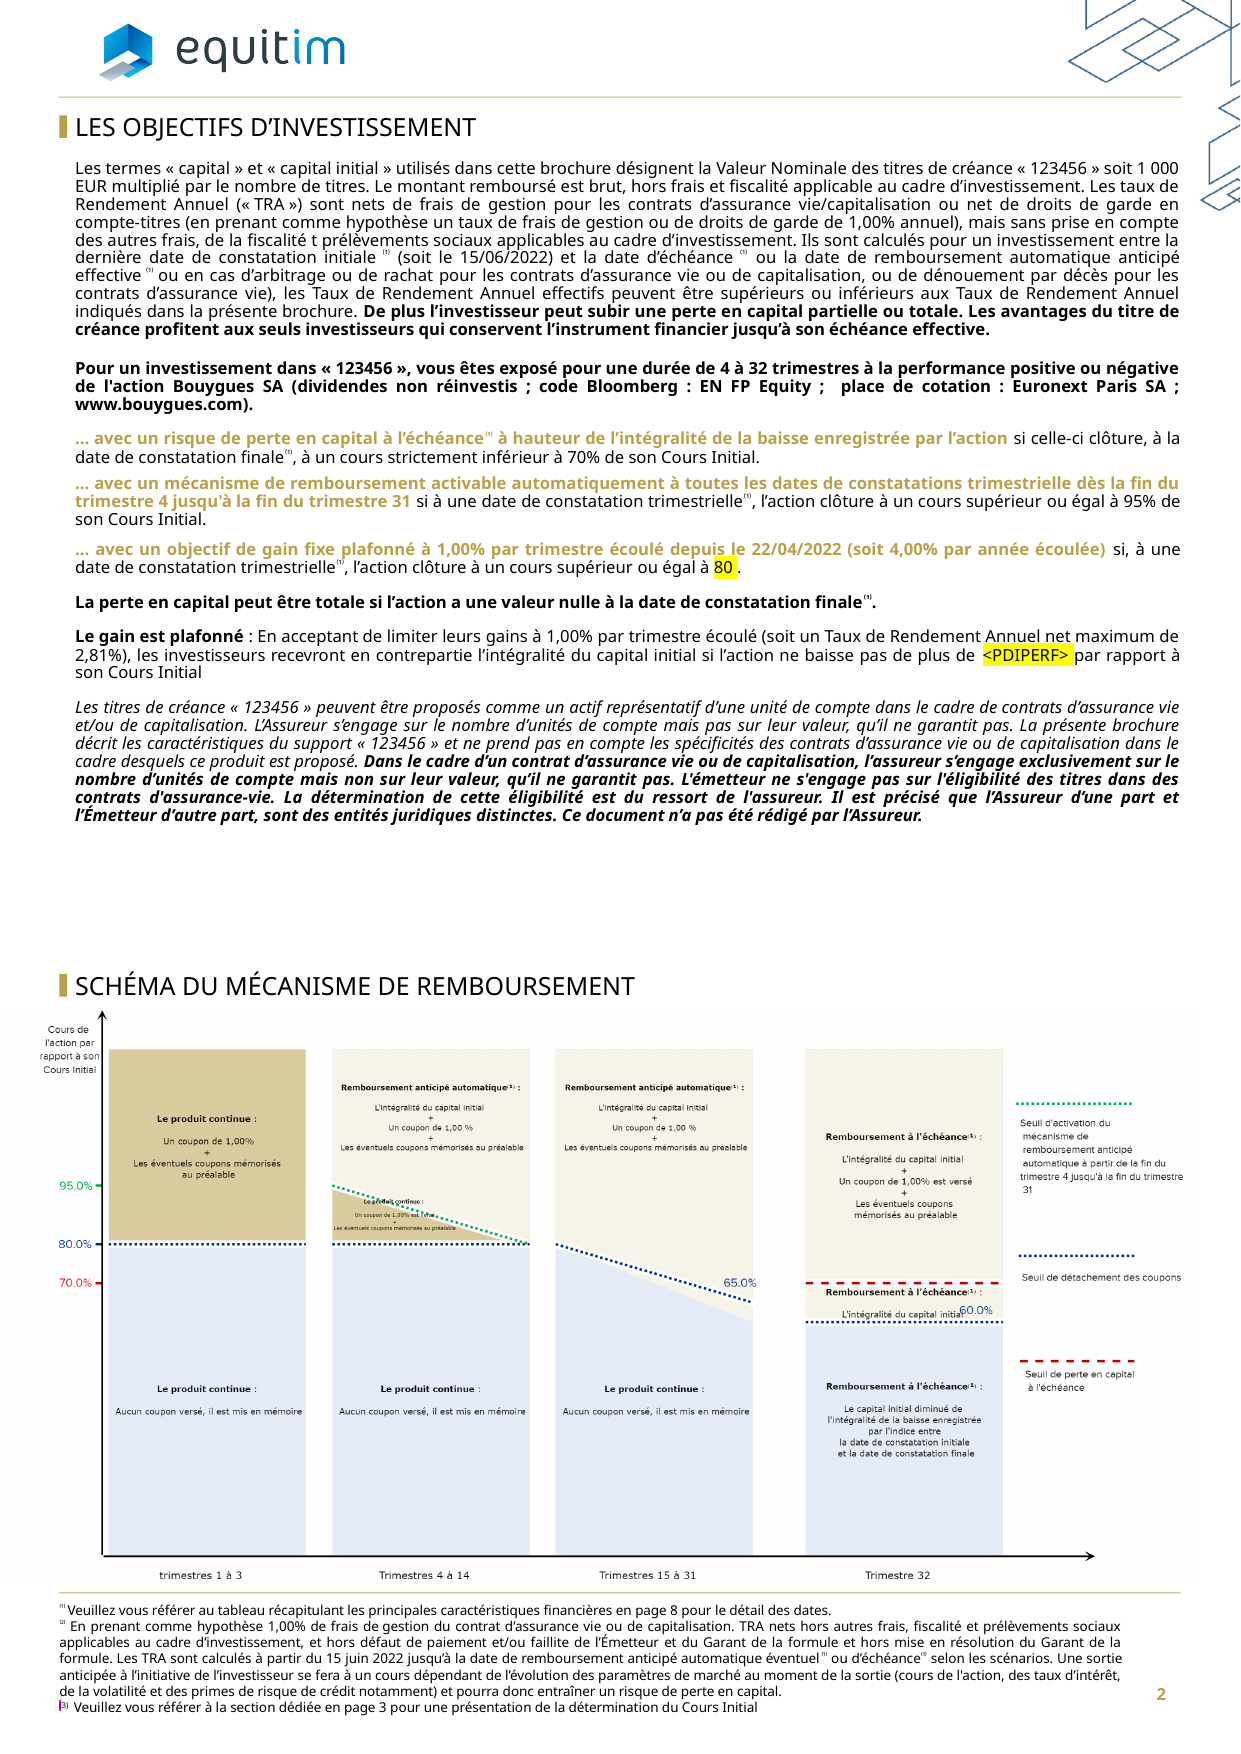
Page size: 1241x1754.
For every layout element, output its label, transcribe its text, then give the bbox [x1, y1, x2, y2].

slide_number 2 [1122, 1664, 1182, 1728]
picture [77, 3, 367, 97]
text_box ⁽¹⁾ Veuillez vous référer au tableau récapitulant les principales caractéristiques financières en page 8 pour le détail des dates. ⁽²⁾ En prenant comme hypothèse 1,00% de frais de gestion du contrat d’assurance vie ou de capitalisation. TRA nets hors autres frais, fiscalité et prélèvements sociaux applicables au cadre d’investissement, et hors défaut de paiement et/ou faillite de l’Émetteur et du Garant de la formule et hors mise en résolution du Garant de la formule. Les TRA sont calculés à partir du 15 juin 2022 jusqu’à la date de remboursement anticipé automatique éventuel⁽¹⁾ ou d’échéance⁽¹⁾ selon les scénarios. Une sortie anticipée à l’initiative de l’investisseur se fera à un cours dépendant de l’évolution des paramètres de marché au moment de la sortie (cours de l'action, des taux d’intérêt, de la volatilité et des primes de risque de crédit notamment) et pourra donc entraîner un risque de perte en capital. (3) Veuillez vous référer à la section dédiée en page 3 pour une présentation de la détermination du Cours Initial [59, 1601, 1123, 1716]
text_box [59, 973, 67, 997]
text_box LES OBJECTIFS D’INVESTISSEMENT [75, 109, 551, 148]
text_box SCHÉMA DU MÉCANISME DE REMBOURSEMENT [75, 968, 772, 1006]
picture [1067, 0, 1241, 211]
picture [0, 1006, 1200, 1586]
text_box Les termes « capital » et « capital initial » utilisés dans cette brochure désignent la Valeur Nominale des titres de créance « 123456 » soit 1 000 EUR multiplié par le nombre de titres. Le montant remboursé est brut, hors frais et fiscalité applicable au cadre d’investissement. Les taux de Rendement Annuel (« TRA ») sont nets de frais de gestion pour les contrats d’assurance vie/capitalisation ou net de droits de garde en compte-titres (en prenant comme hypothèse un taux de frais de gestion ou de droits de garde de 1,00% annuel), mais sans prise en compte des autres frais, de la fiscalité t prélèvements sociaux applicables au cadre d’investissement. Ils sont calculés pour un investissement entre la dernière date de constatation initiale ⁽¹⁾ (soit le 15/06/2022) et la date d’échéance ⁽¹⁾ ou la date de remboursement automatique anticipé effective ⁽¹⁾ ou en cas d’arbitrage ou de rachat pour les contrats d’assurance vie ou de capitalisation, ou de dénouement par décès pour les contrats d’assurance vie), les Taux de Rendement Annuel effectifs peuvent être supérieurs ou inférieurs aux Taux de Rendement Annuel indiqués dans la présente brochure. De plus l’investisseur peut subir une perte en capital partielle ou totale. Les avantages du titre de créance profitent aux seuls investisseurs qui conservent l’instrument financier jusqu’à son échéance effective. Pour un investissement dans « 123456 », vous êtes exposé pour une durée de 4 à 32 trimestres à la performance positive ou négative de l'action Bouygues SA (dividendes non réinvestis ; code Bloomberg : EN FP Equity ; place de cotation : Euronext Paris SA ; www.bouygues.com). … avec un risque de perte en capital à l’échéance⁽¹⁾ à hauteur de l’intégralité de la baisse enregistrée par l’action si celle-ci clôture, à la date de constatation finale⁽¹⁾, à un cours strictement inférieur à 70% de son Cours Initial. … avec un mécanisme de remboursement activable automatiquement à toutes les dates de constatations trimestrielle dès la fin du trimestre 4 jusqu'à la fin du trimestre 31 si à une date de constatation trimestrielle⁽¹⁾, l’action clôture à un cours supérieur ou égal à 95% de son Cours Initial. … avec un objectif de gain fixe plafonné à 1,00% par trimestre écoulé depuis le 22/04/2022 (soit 4,00% par année écoulée) si, à une date de constatation trimestrielle⁽¹⁾, l’action clôture à un cours supérieur ou égal à 80 . La perte en capital peut être totale si l’action a une valeur nulle à la date de constatation finale⁽¹⁾. Le gain est plafonné : En acceptant de limiter leurs gains à 1,00% par trimestre écoulé (soit un Taux de Rendement Annuel net maximum de 2,81%), les investisseurs recevront en contrepartie l’intégralité du capital initial si l’action ne baisse pas de plus de <PDIPERF> par rapport à son Cours Initial Les titres de créance « 123456 » peuvent être proposés comme un actif représentatif d’une unité de compte dans le cadre de contrats d’assurance vie et/ou de capitalisation. L’Assureur s’engage sur le nombre d’unités de compte mais pas sur leur valeur, qu’il ne garantit pas. La présente brochure décrit les caractéristiques du support « 123456 » et ne prend pas en compte les spécificités des contrats d’assurance vie ou de capitalisation dans le cadre desquels ce produit est proposé. Dans le cadre d’un contrat d’assurance vie ou de capitalisation, l’assureur s’engage exclusivement sur le nombre d’unités de compte mais non sur leur valeur, qu’il ne garantit pas. L'émetteur ne s'engage pas sur l'éligibilité des titres dans des contrats d'assurance-vie. La détermination de cette éligibilité est du ressort de l'assureur. Il est précisé que l’Assureur d’une part et l’Émetteur d’autre part, sont des entités juridiques distinctes. Ce document n’a pas été rédigé par l’Assureur. [75, 159, 1181, 825]
text_box [59, 115, 67, 138]
